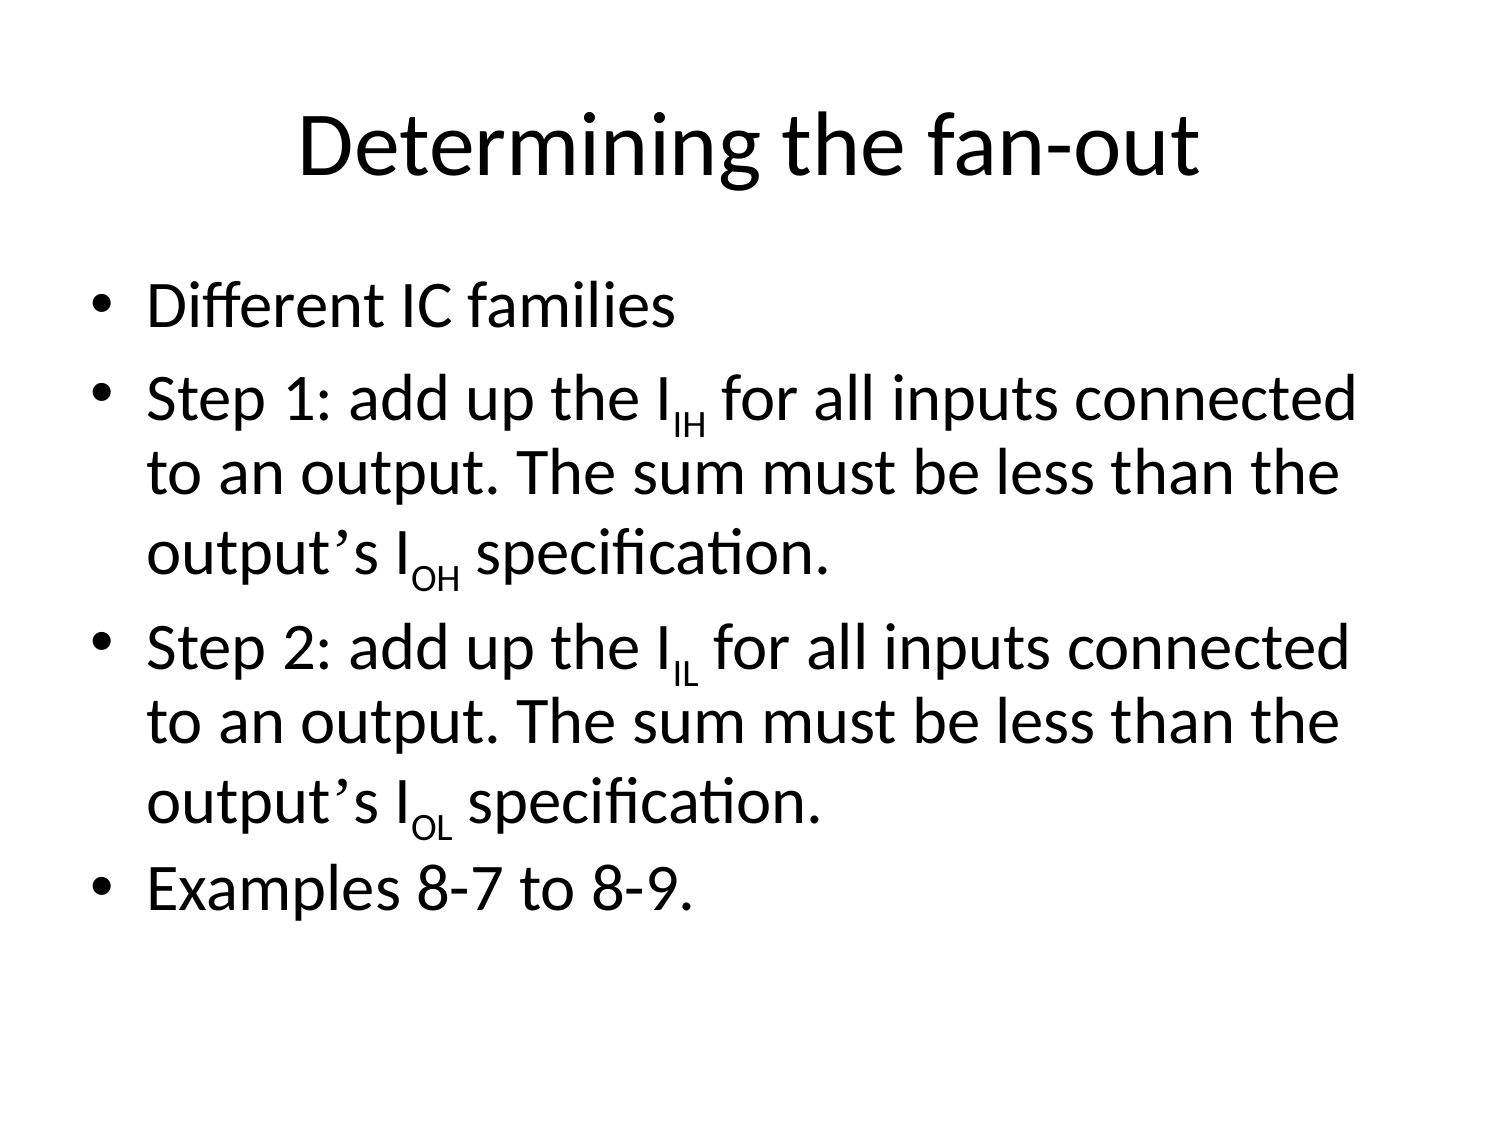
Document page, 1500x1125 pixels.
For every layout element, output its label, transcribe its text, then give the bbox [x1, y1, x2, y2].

list Different IC families Step 1: add up the IIH for all inputs connected to an output. The sum must be less than the output’s IOH specification. Step 2: add up the IIL for all inputs connected to an output. The sum must be less than the output’s IOL specification. Examples 8-7 to 8-9. [75, 262, 1425, 1005]
title Determining the fan-out [75, 45, 1425, 233]
